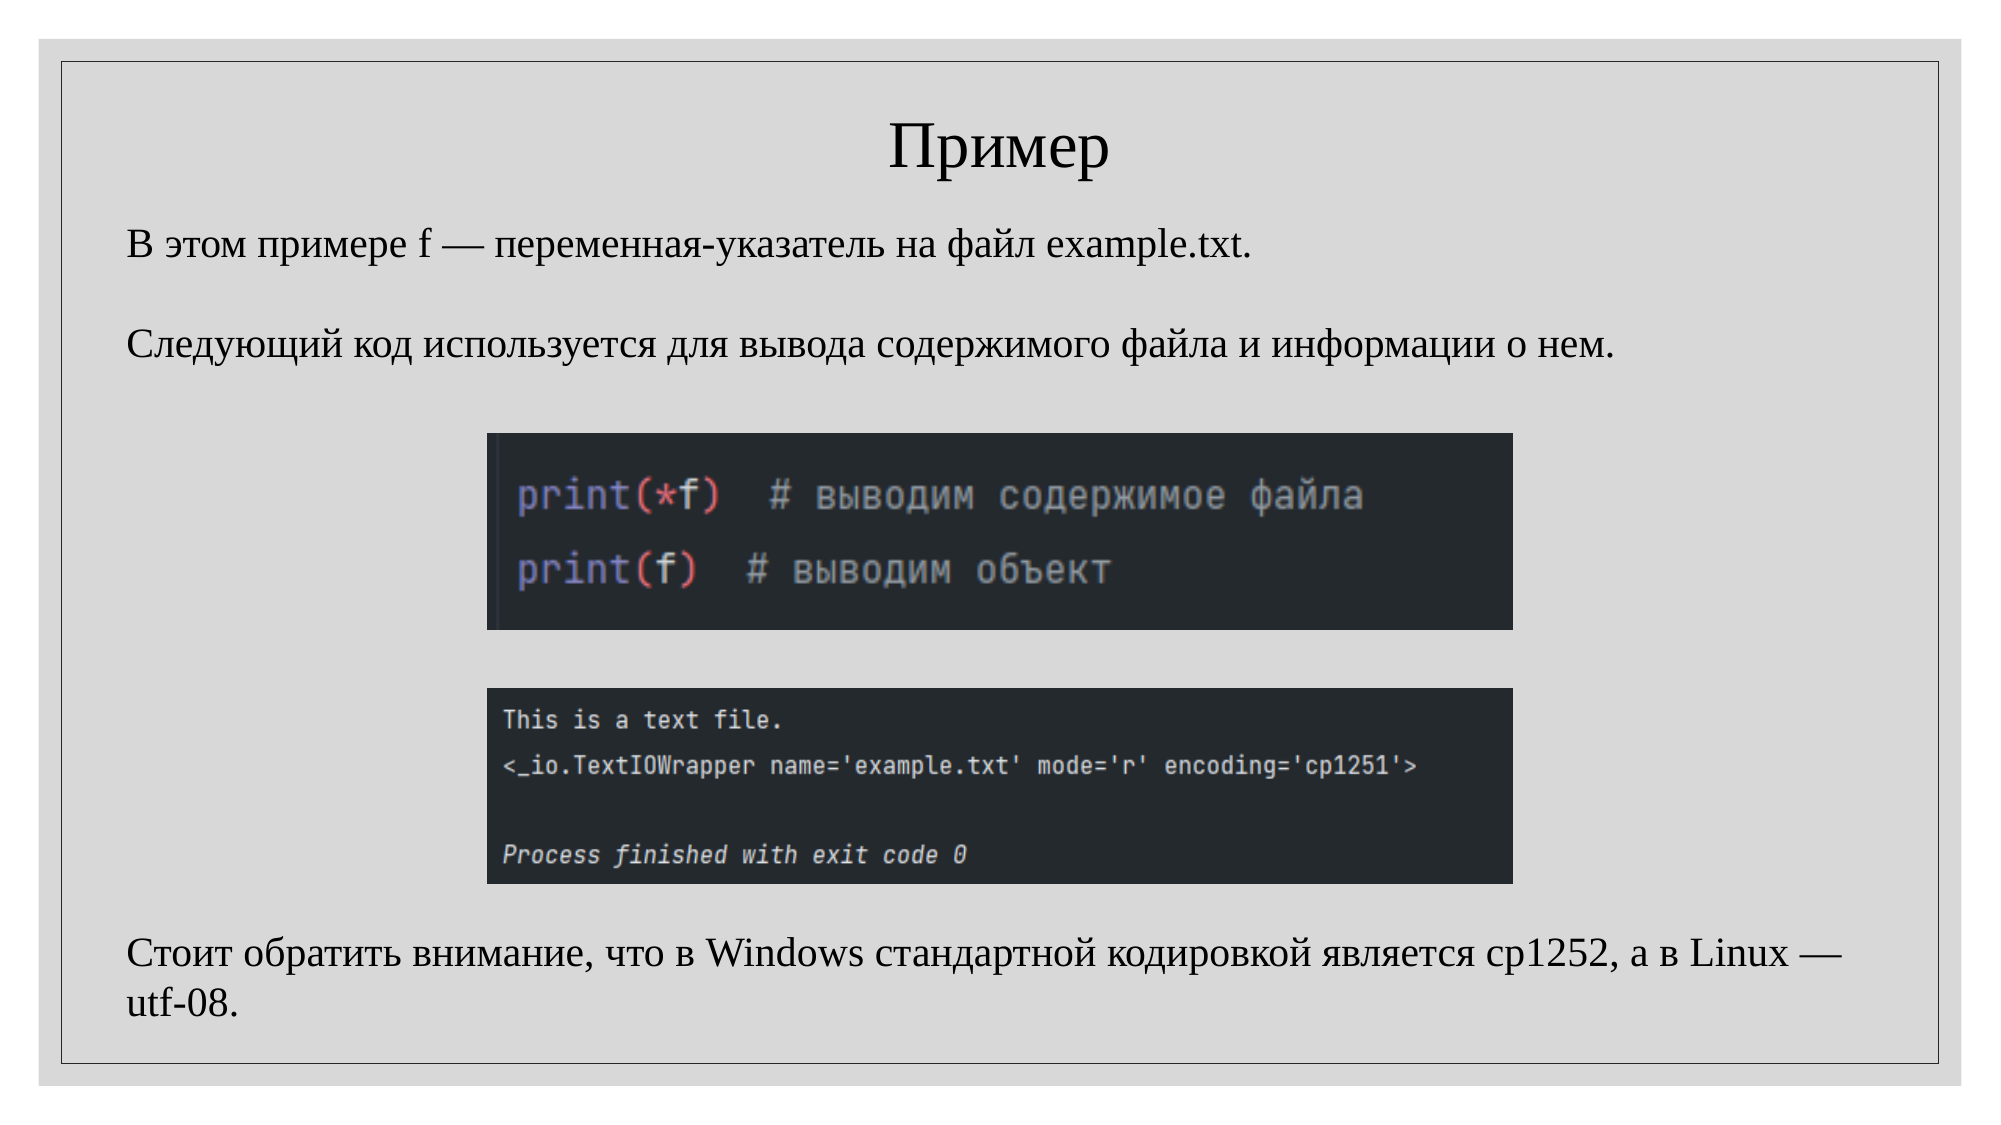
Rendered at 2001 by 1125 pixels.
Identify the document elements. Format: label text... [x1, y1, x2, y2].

text_box В этом примере f — переменная-указатель на файл example.txt. Следующий код используется для вывода содержимого файла и информации о нем. [118, 208, 1932, 374]
picture [487, 433, 1513, 630]
text_box Стоит обратить внимание, что в Windows стандартной кодировкой является cp1252, а в Linux — utf-08. [119, 916, 1881, 1032]
picture [487, 688, 1513, 884]
text_box Пример [119, 93, 1881, 189]
